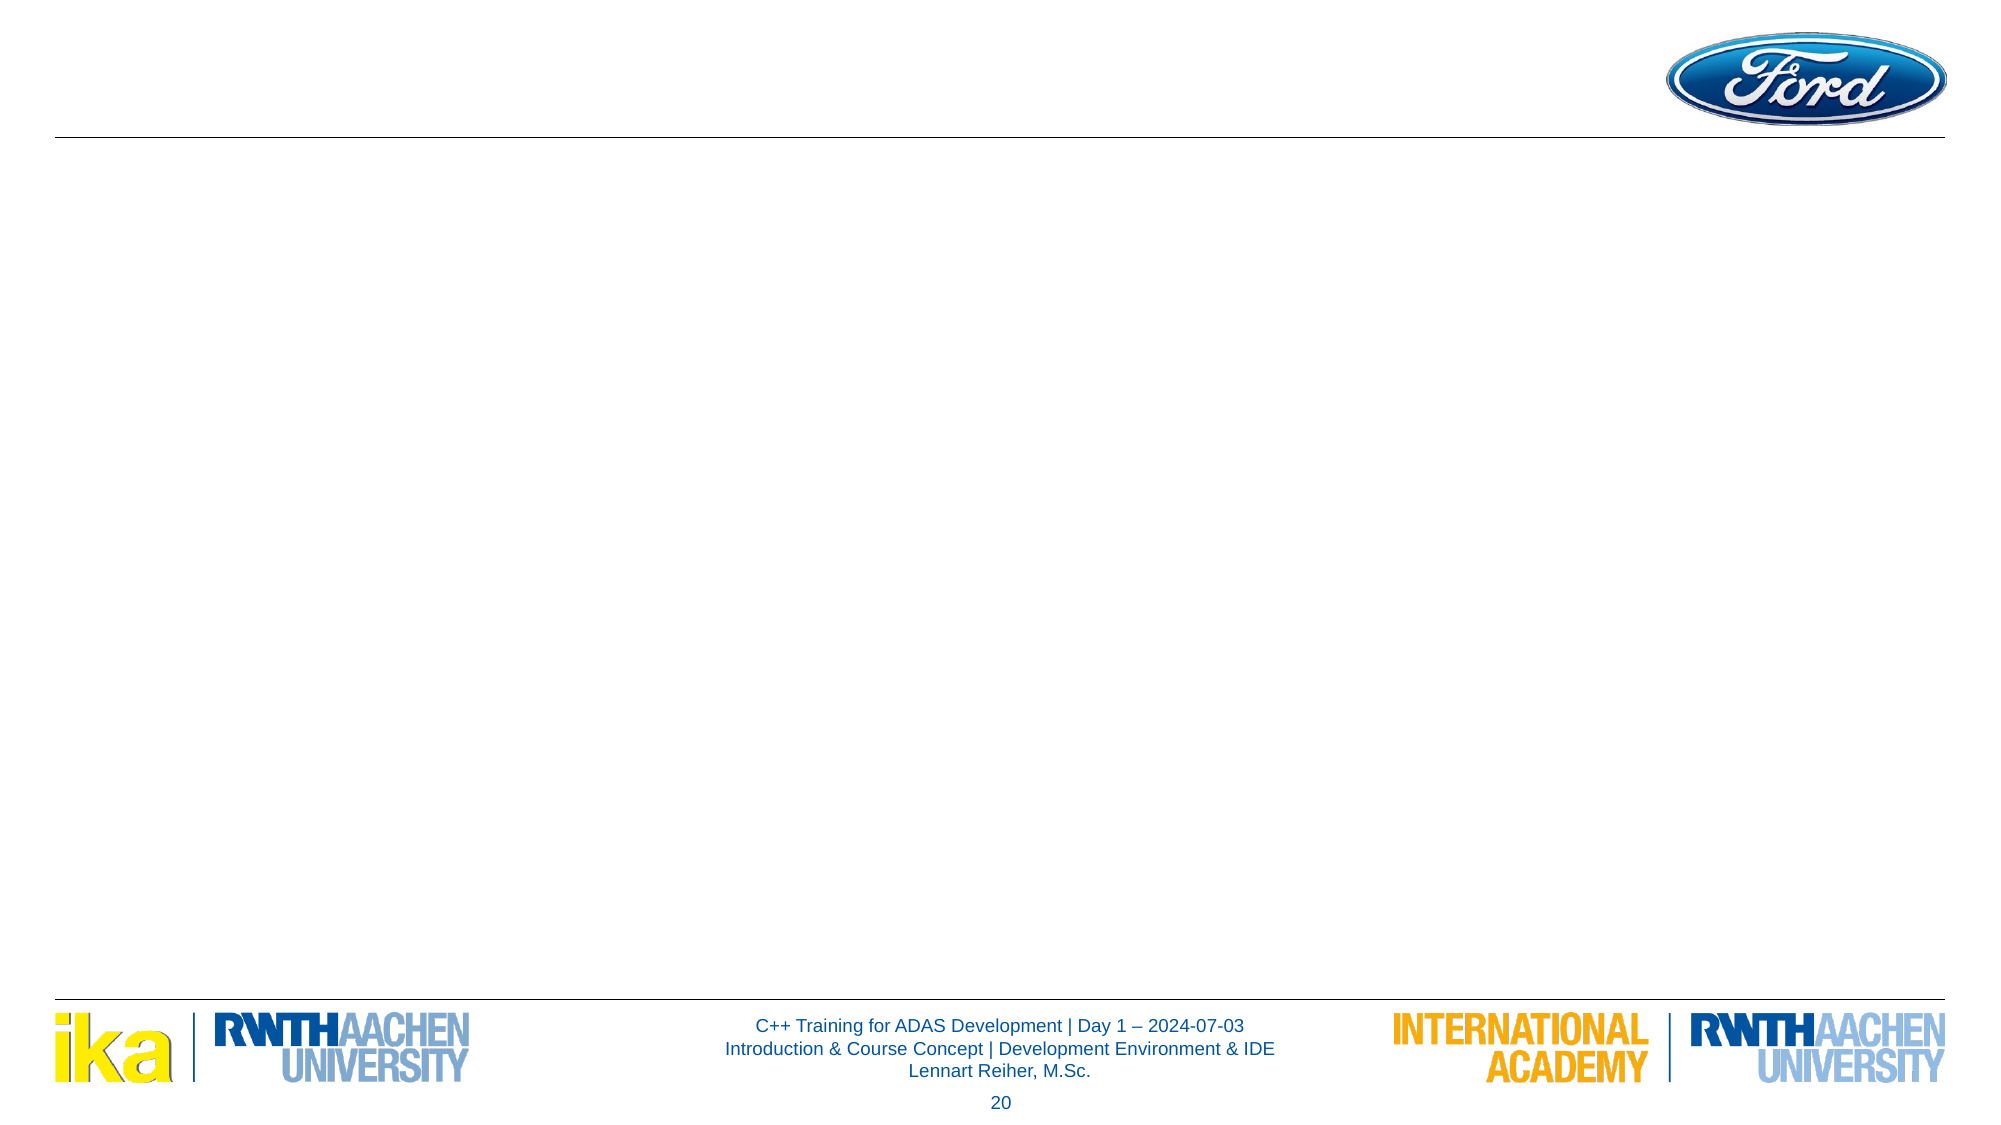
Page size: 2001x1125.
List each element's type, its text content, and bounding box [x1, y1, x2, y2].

picture [55, 1012, 469, 1083]
picture [1666, 32, 1947, 126]
slide_number 20 [962, 1082, 1040, 1122]
picture [1394, 1012, 1945, 1083]
